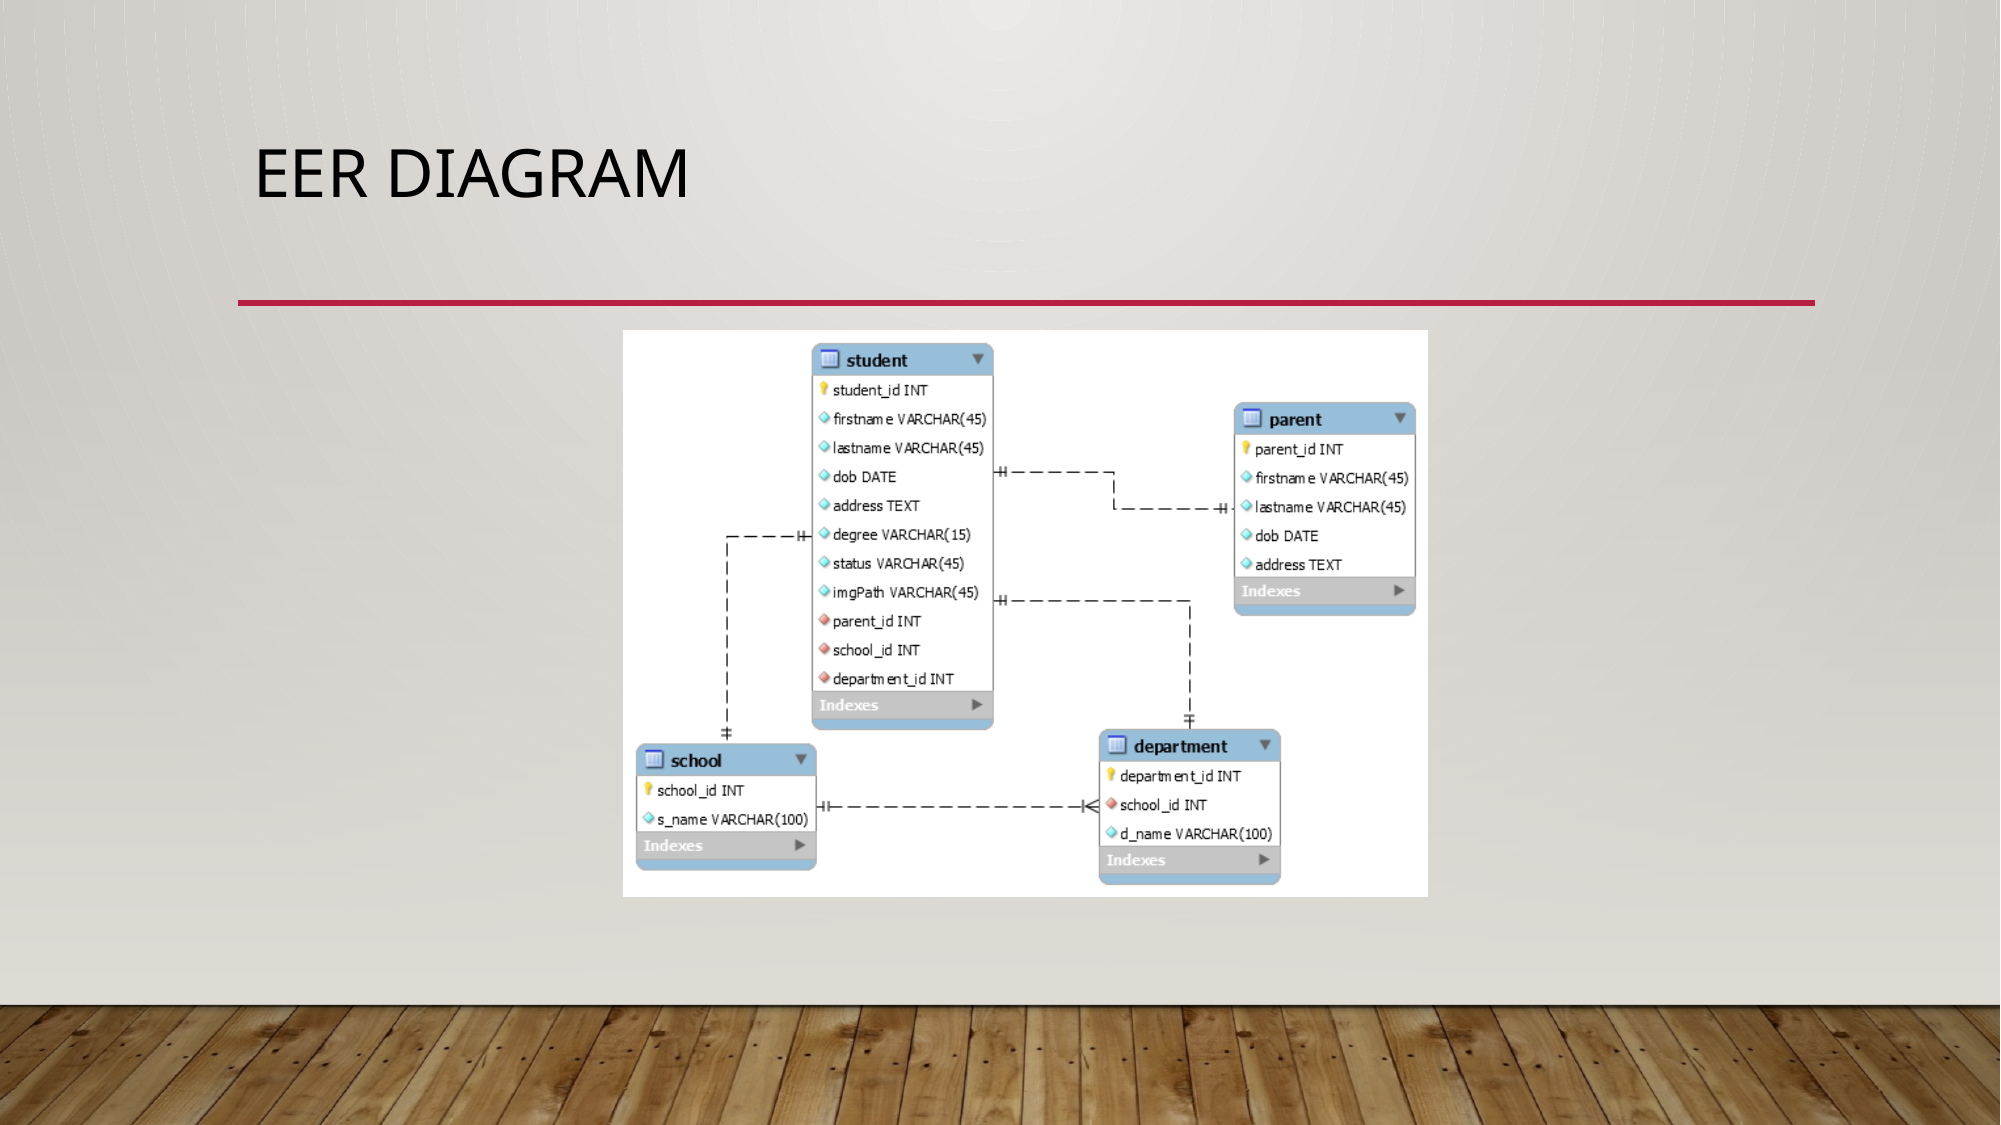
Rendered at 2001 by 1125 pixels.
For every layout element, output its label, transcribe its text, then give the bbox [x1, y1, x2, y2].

title Eer diagram [238, 131, 1814, 305]
picture [0, 1005, 2000, 1125]
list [623, 330, 1429, 897]
